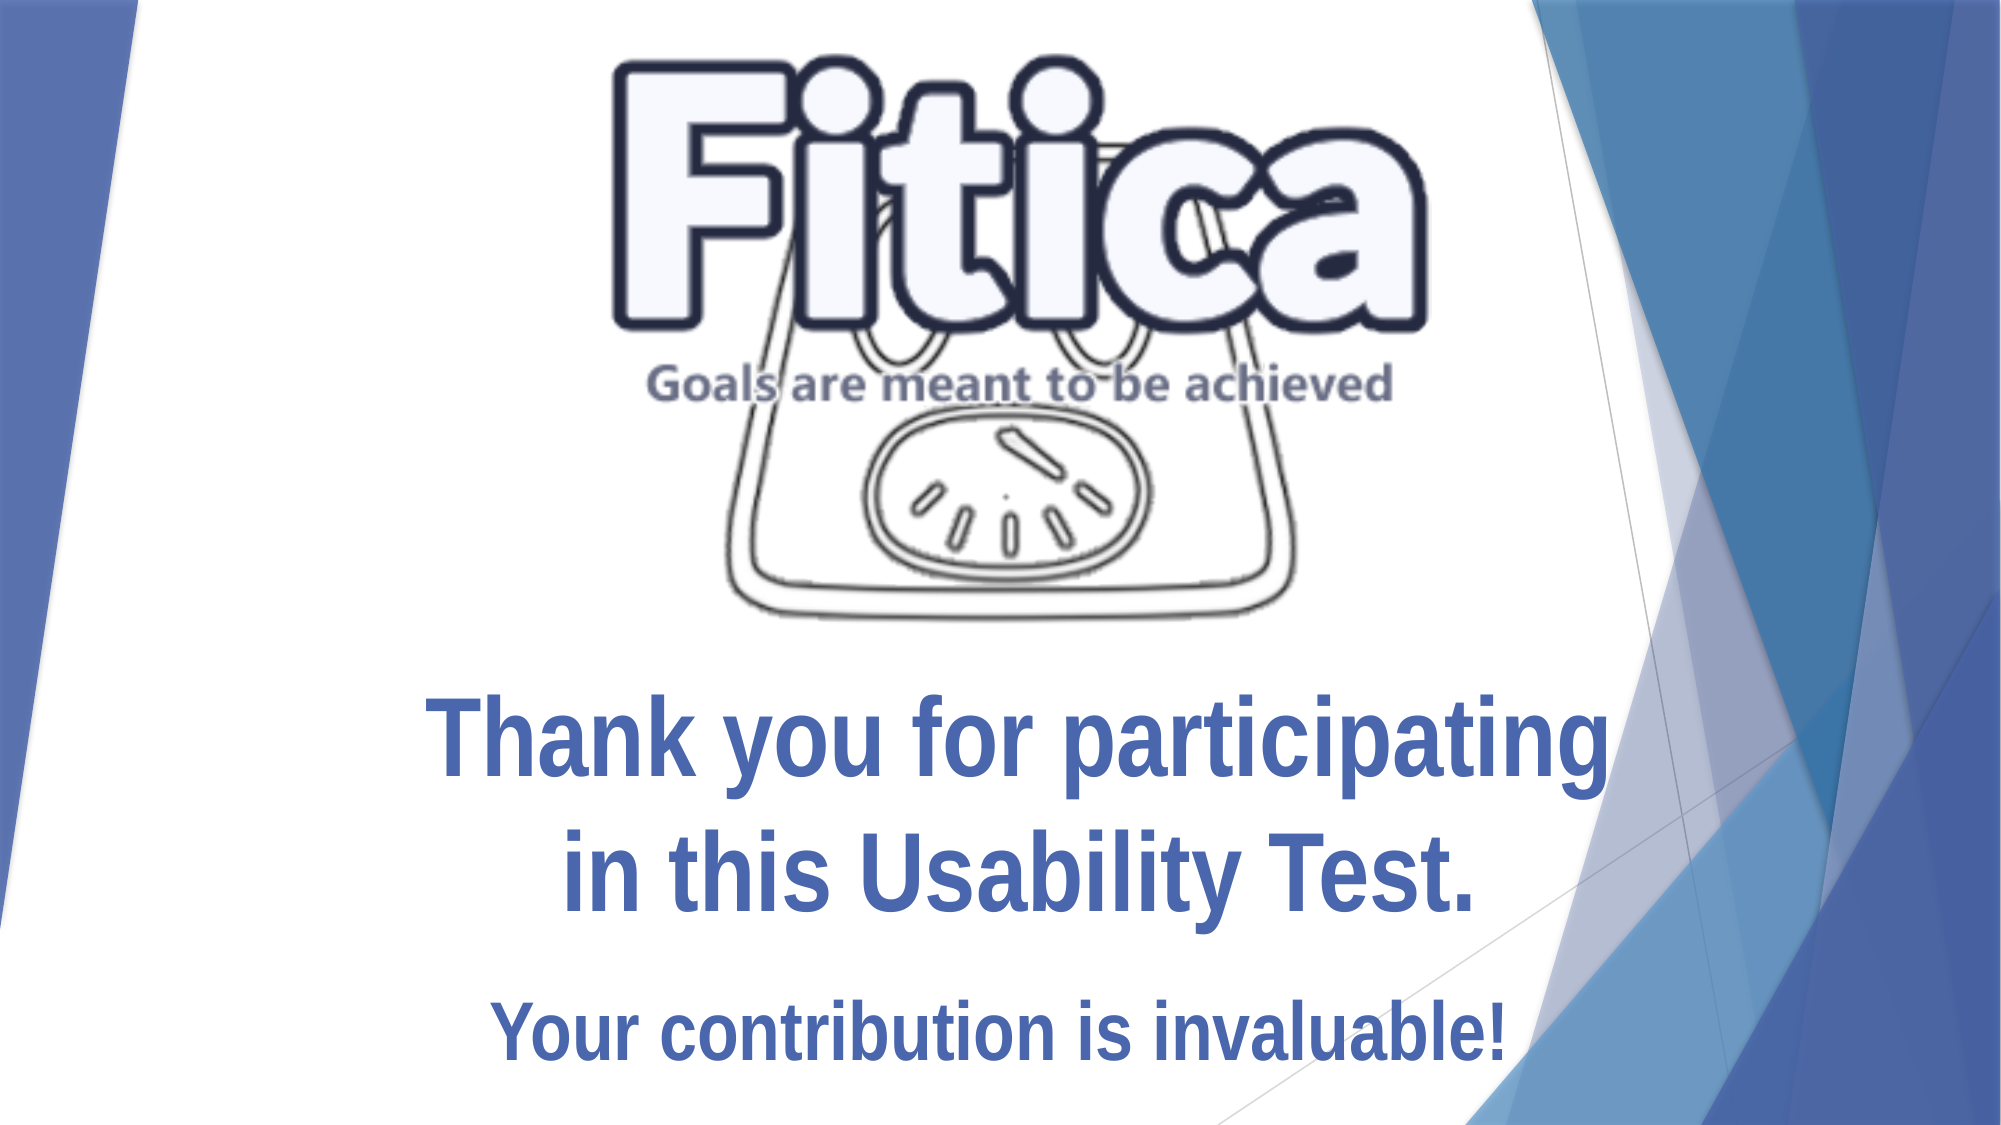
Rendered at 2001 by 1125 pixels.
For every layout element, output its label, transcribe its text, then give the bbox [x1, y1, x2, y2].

title Thank you for participating in this Usability Test. [269, 550, 1770, 942]
text_box Your contribution is invaluable! [249, 693, 1750, 1085]
picture [606, 53, 1432, 651]
